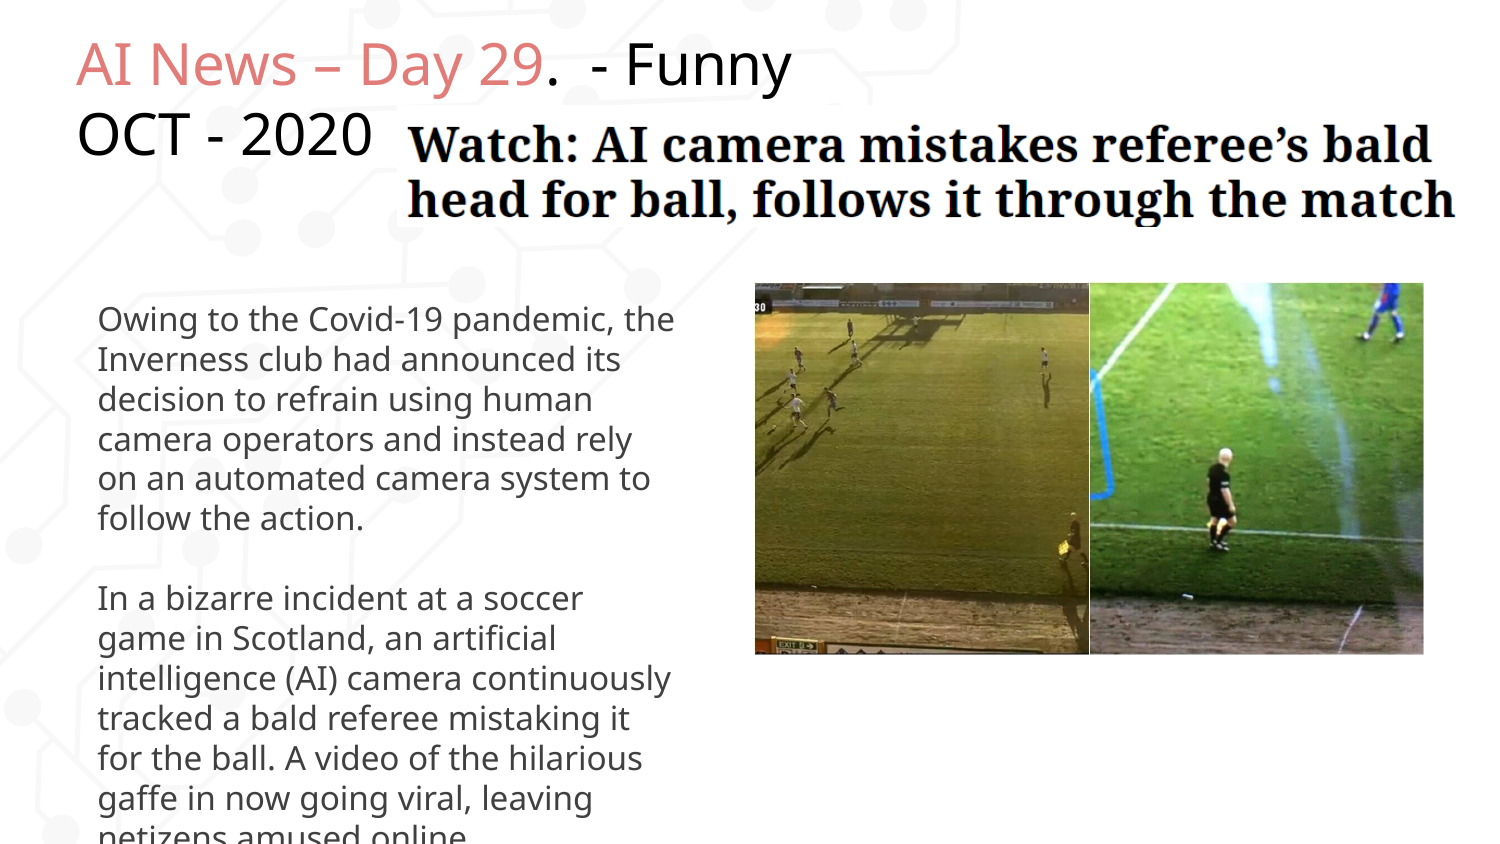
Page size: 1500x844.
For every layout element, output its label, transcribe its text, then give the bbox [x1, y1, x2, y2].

picture [754, 282, 1424, 655]
picture [396, 105, 1479, 227]
list Owing to the Covid-19 pandemic, the Inverness club had announced its decision to refrain using human camera operators and instead rely on an automated camera system to follow the action. In a bizarre incident at a soccer game in Scotland, an artificial intelligence (AI) camera continuously tracked a bald referee mistaking it for the ball. A video of the hilarious gaffe in now going viral, leaving netizens amused online. [61, 282, 692, 477]
title AI News – Day 29. - Funny OCT - 2020 [61, 11, 840, 106]
